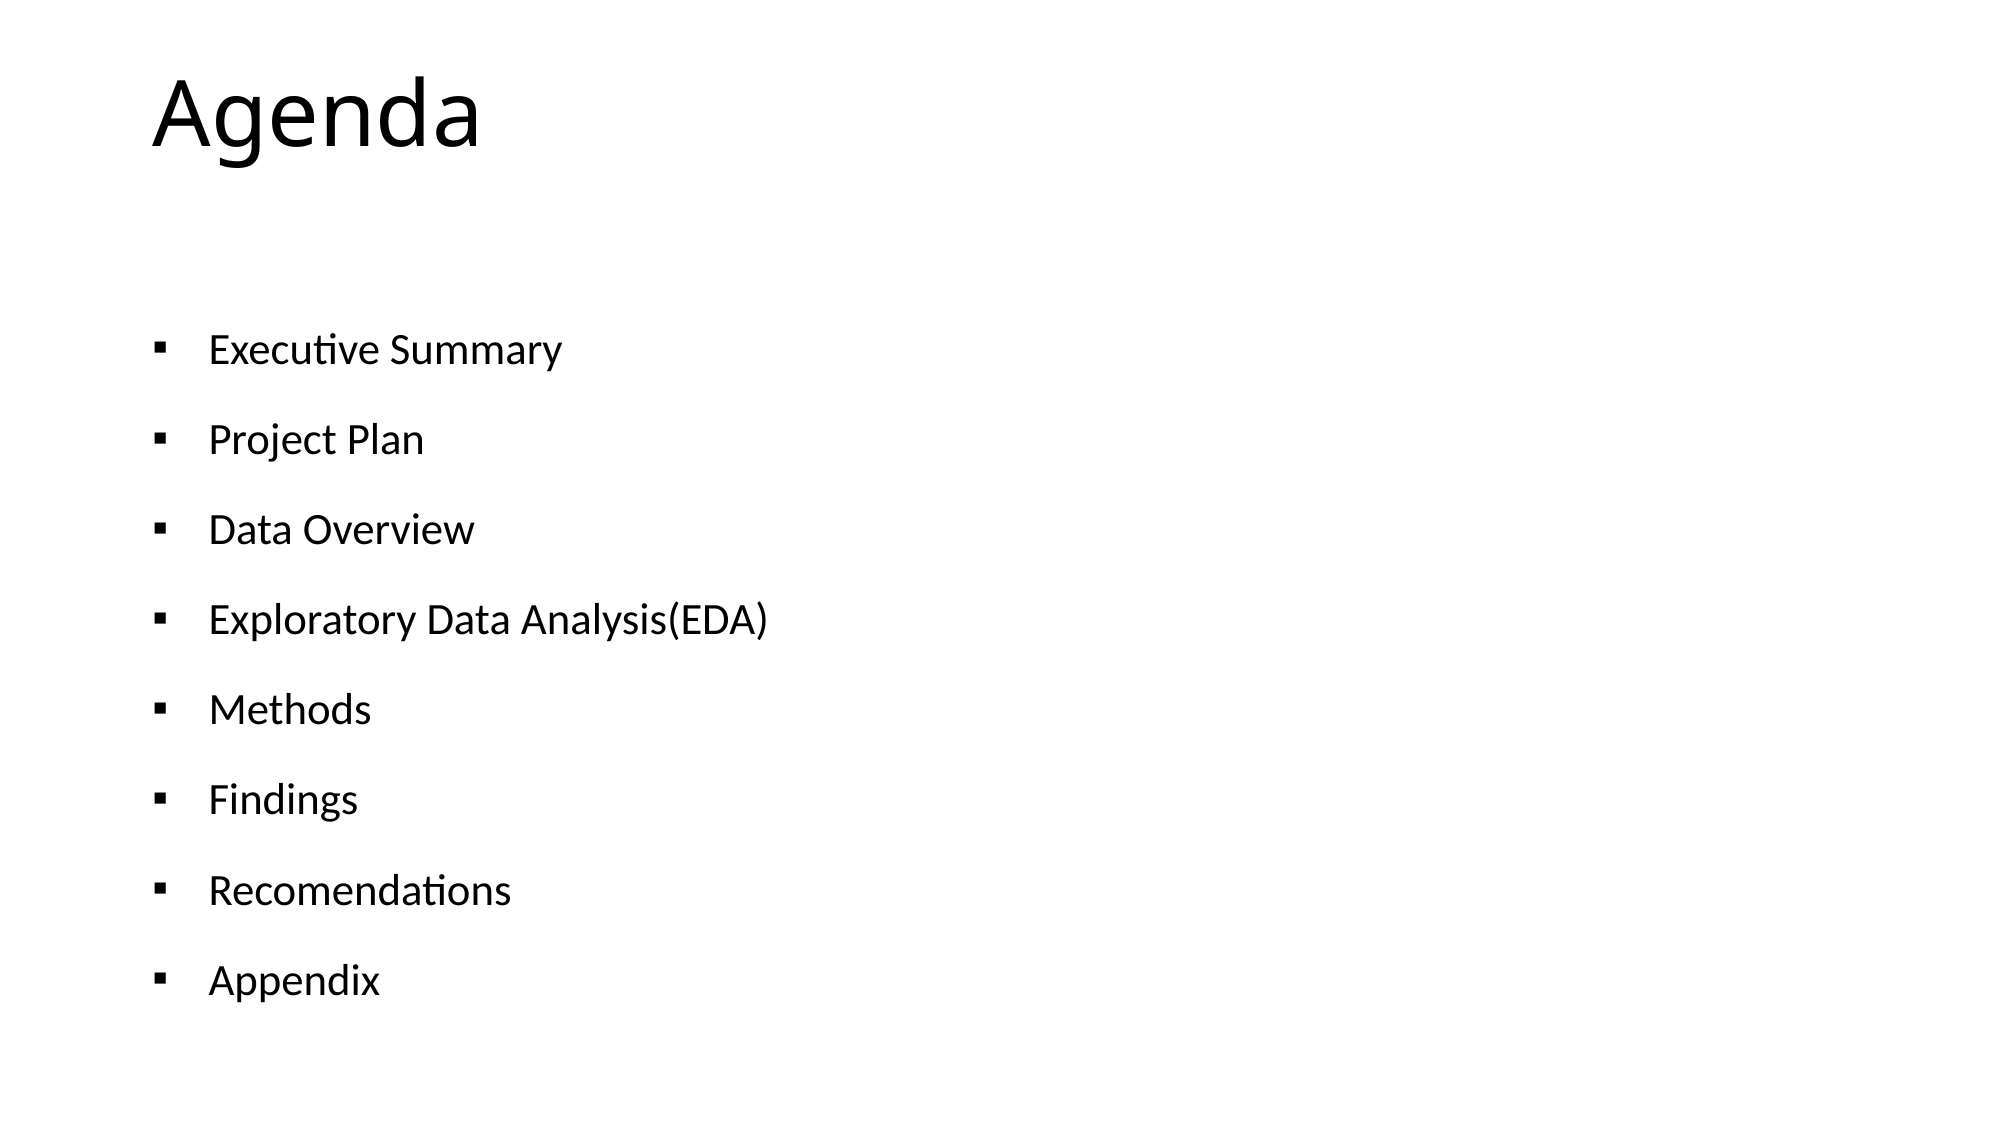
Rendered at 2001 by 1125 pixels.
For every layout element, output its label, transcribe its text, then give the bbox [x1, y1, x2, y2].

list Executive Summary Project Plan Data Overview Exploratory Data Analysis(EDA) Methods Findings Recomendations Appendix [137, 299, 1863, 1014]
title Agenda [137, 59, 1863, 278]
